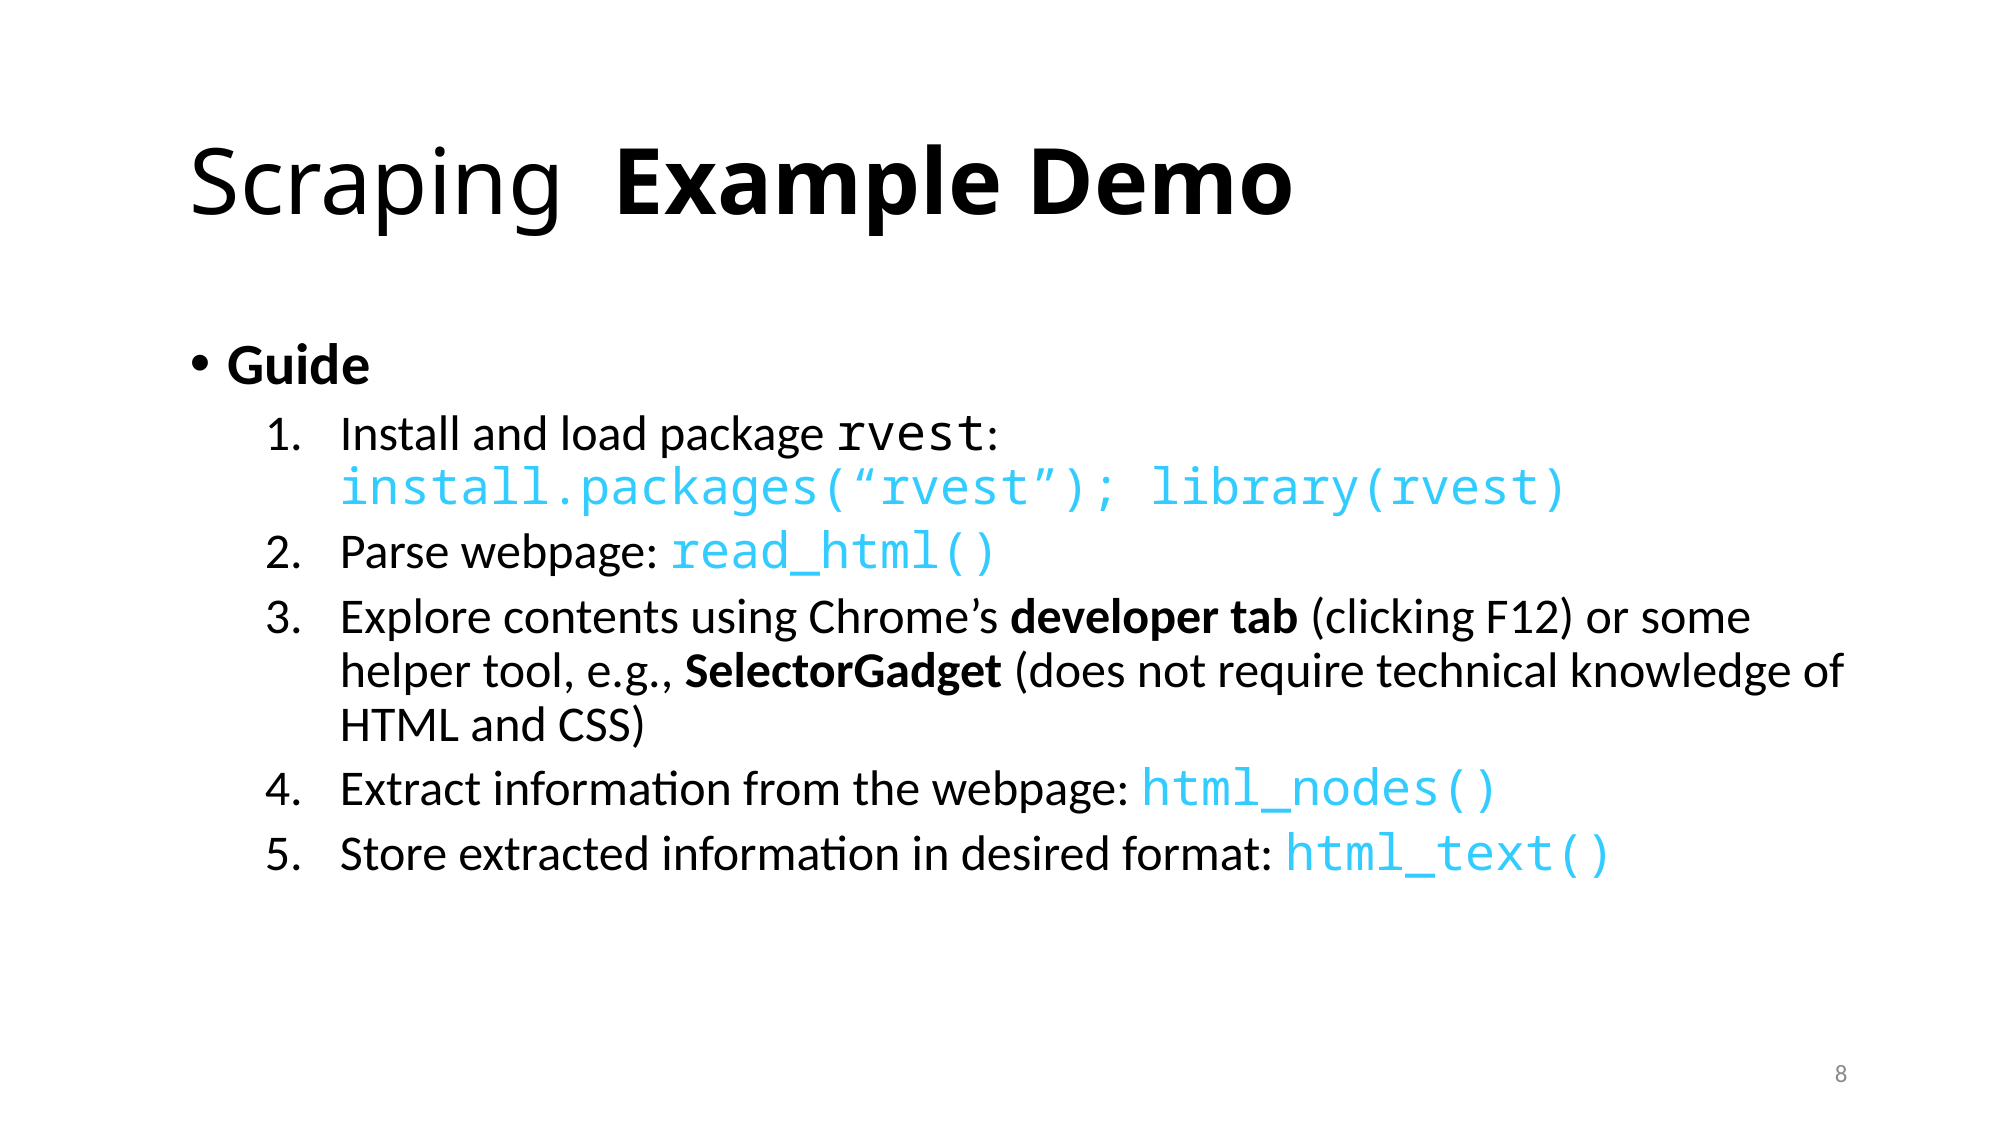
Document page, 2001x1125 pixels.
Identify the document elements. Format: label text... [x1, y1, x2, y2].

title Scraping Example Demo [174, 92, 1863, 278]
slide_number 8 [1412, 1042, 1863, 1103]
list Guide Install and load package rvest: install.packages(“rvest”); library(rvest) Parse webpage: read_html() Explore contents using Chrome’s developer tab (clicking F12) or some helper tool, e.g., SelectorGadget (does not require technical knowledge of HTML and CSS) Extract information from the webpage: html_nodes() Store extracted information in desired format: html_text() [174, 326, 1863, 1014]
